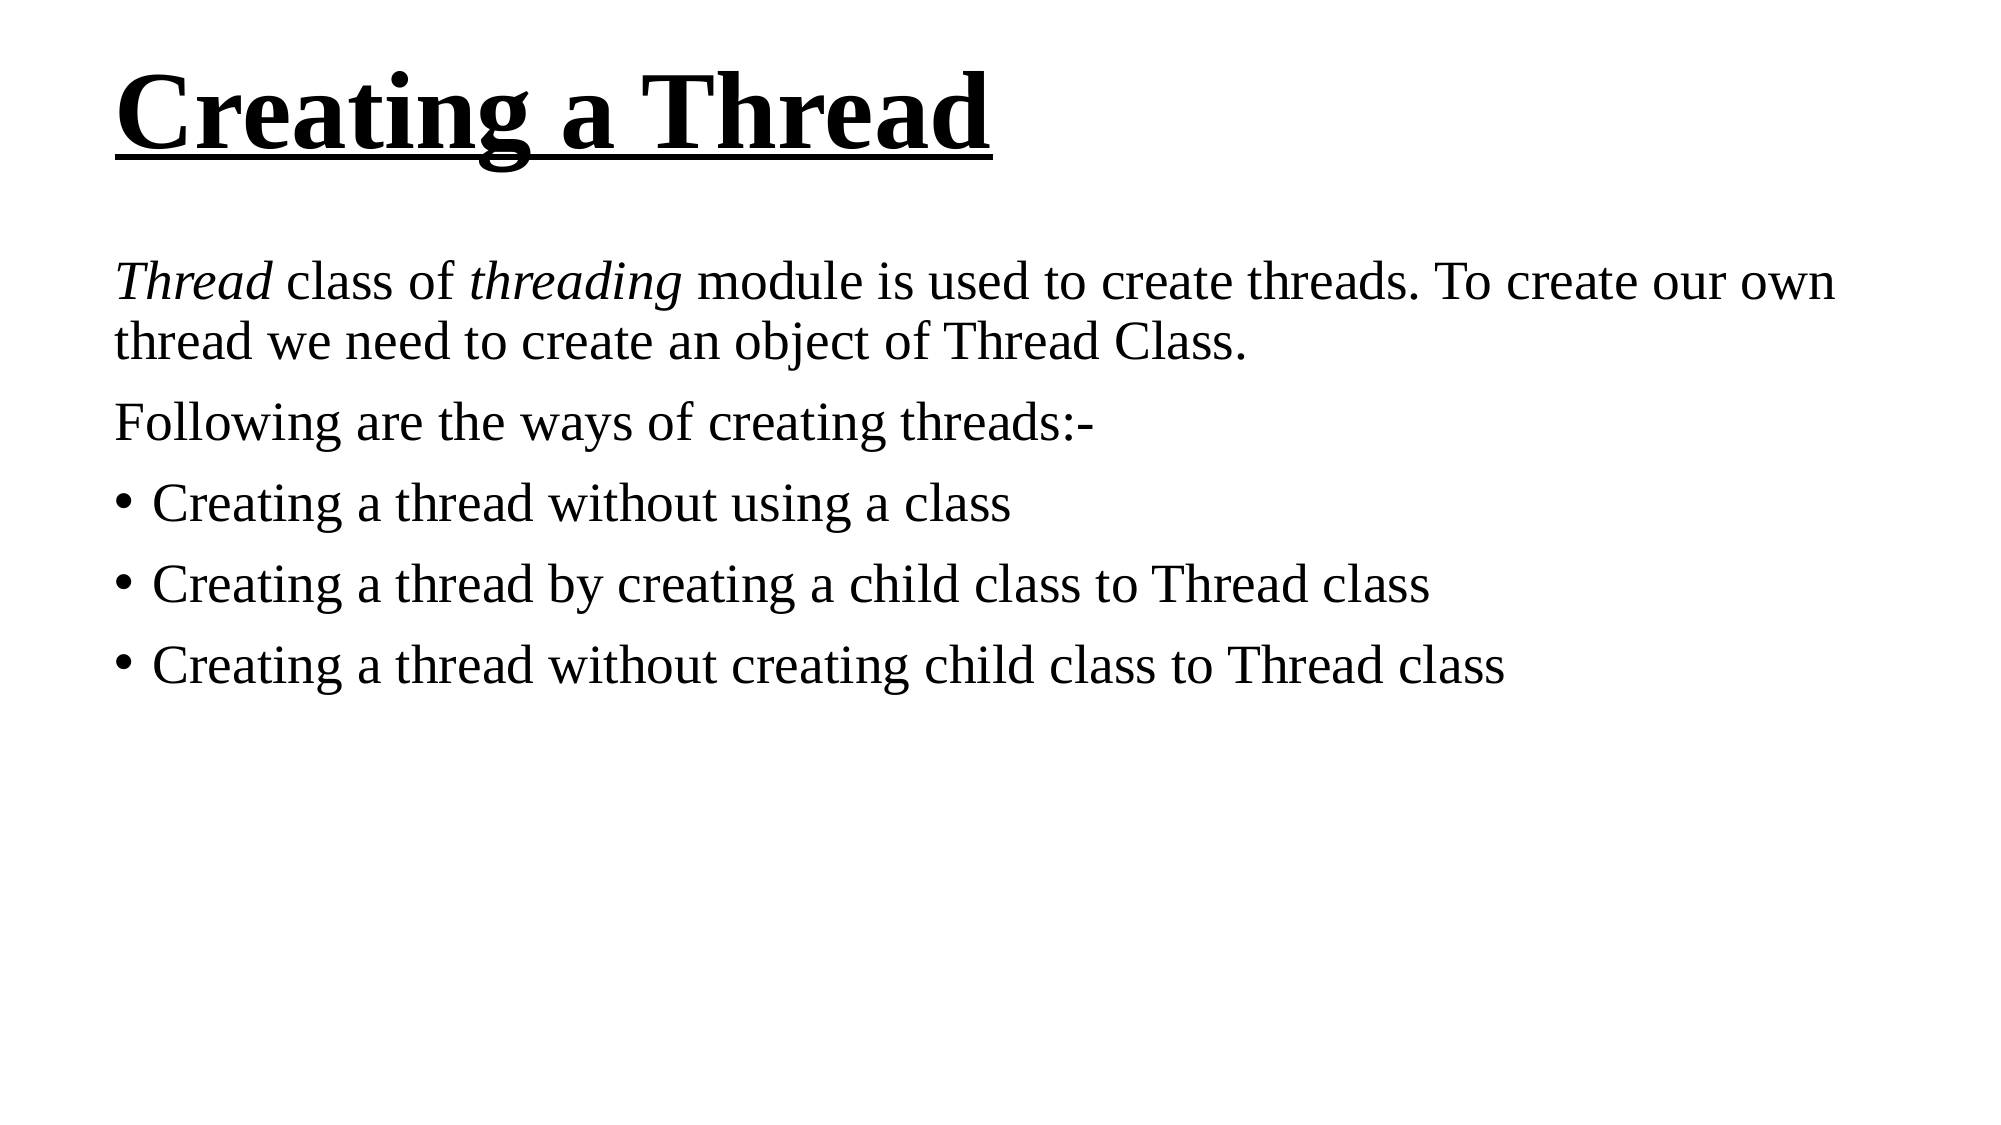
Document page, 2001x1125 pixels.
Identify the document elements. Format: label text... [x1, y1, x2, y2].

title Creating a Thread [99, 44, 1900, 215]
list Thread class of threading module is used to create threads. To create our own thread we need to create an object of Thread Class. Following are the ways of creating threads:- Creating a thread without using a class Creating a thread by creating a child class to Thread class Creating a thread without creating child class to Thread class [99, 244, 1900, 987]
